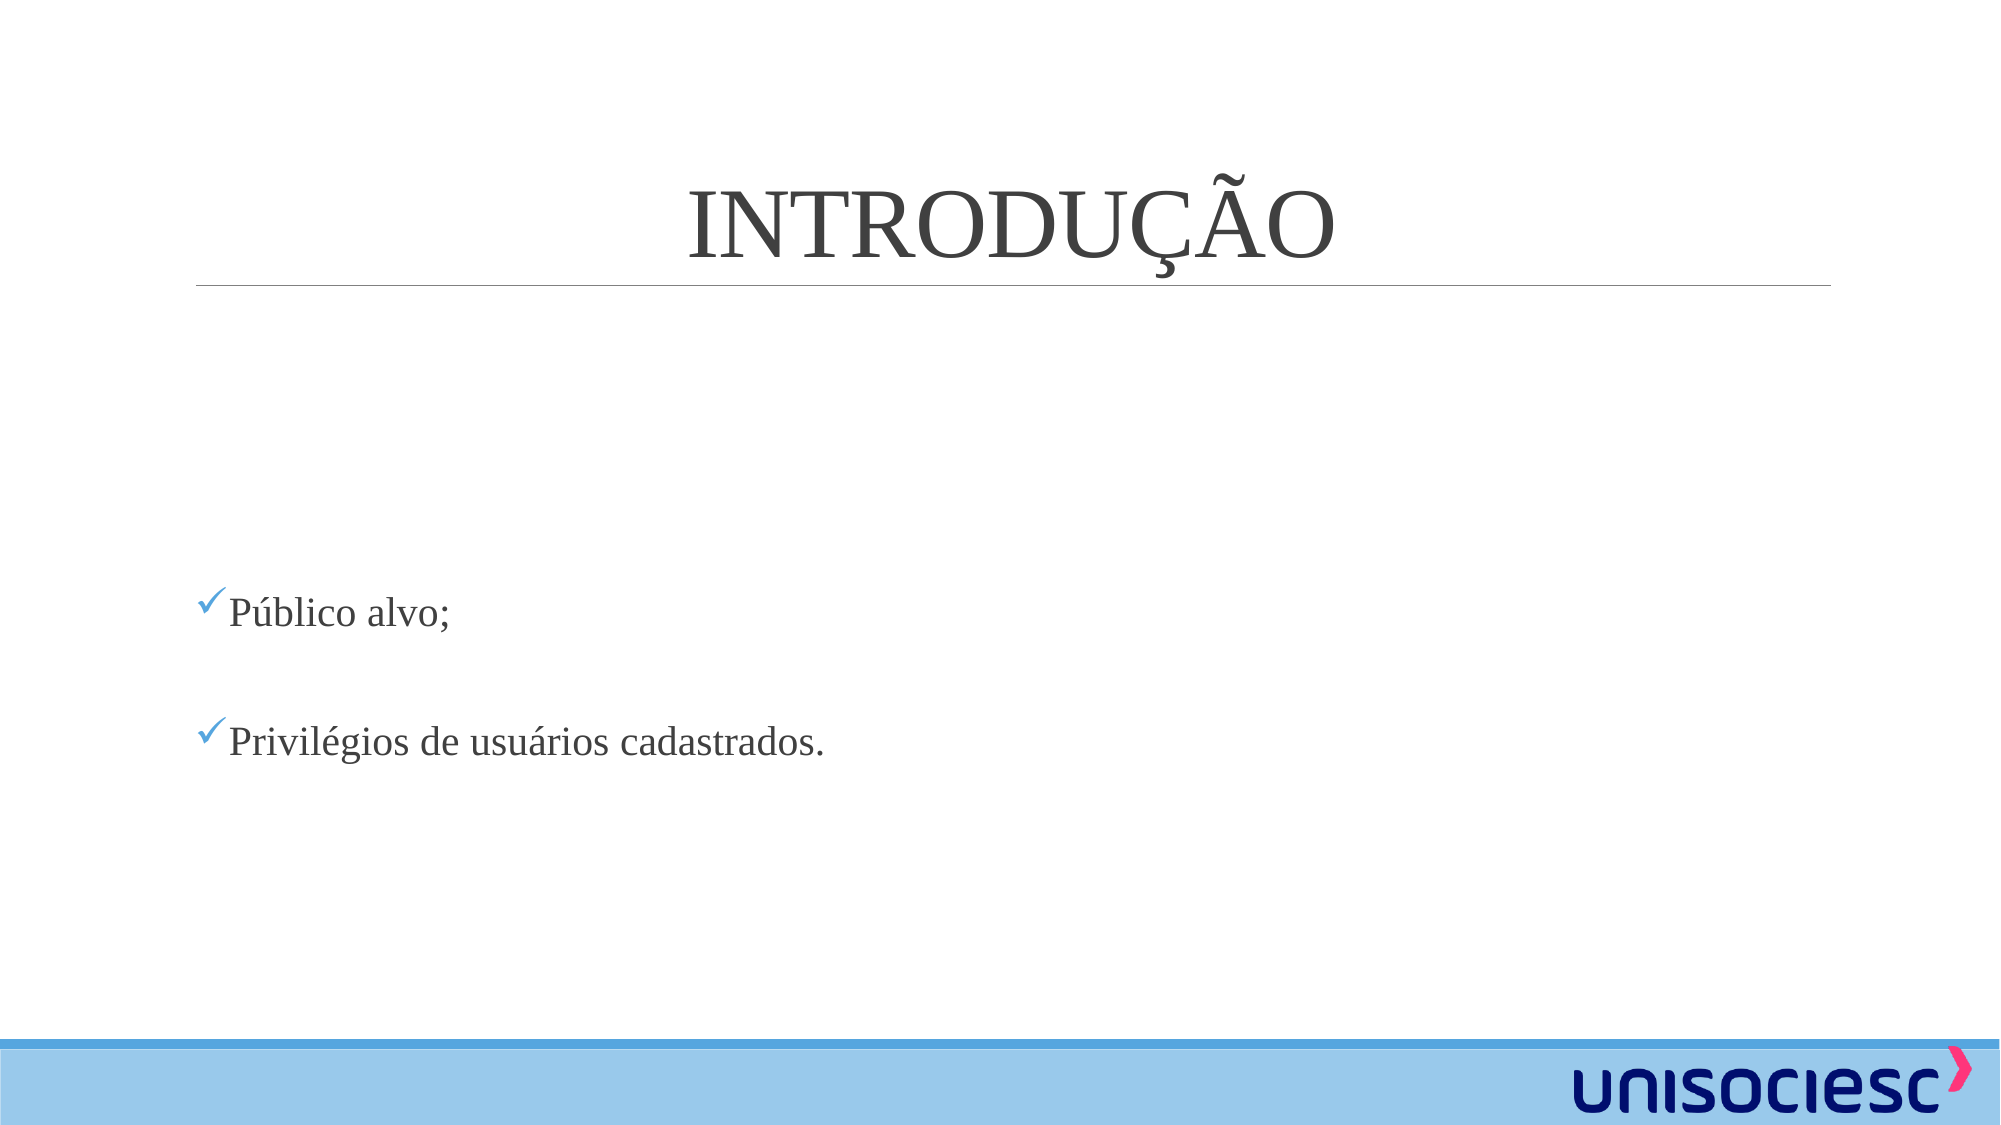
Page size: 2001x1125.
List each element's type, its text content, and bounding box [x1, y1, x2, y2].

picture [1573, 1045, 1972, 1114]
title INTRODUÇÃO [194, 47, 1831, 285]
text_box Público alvo; Privilégios de usuários cadastrados. [194, 319, 1845, 980]
